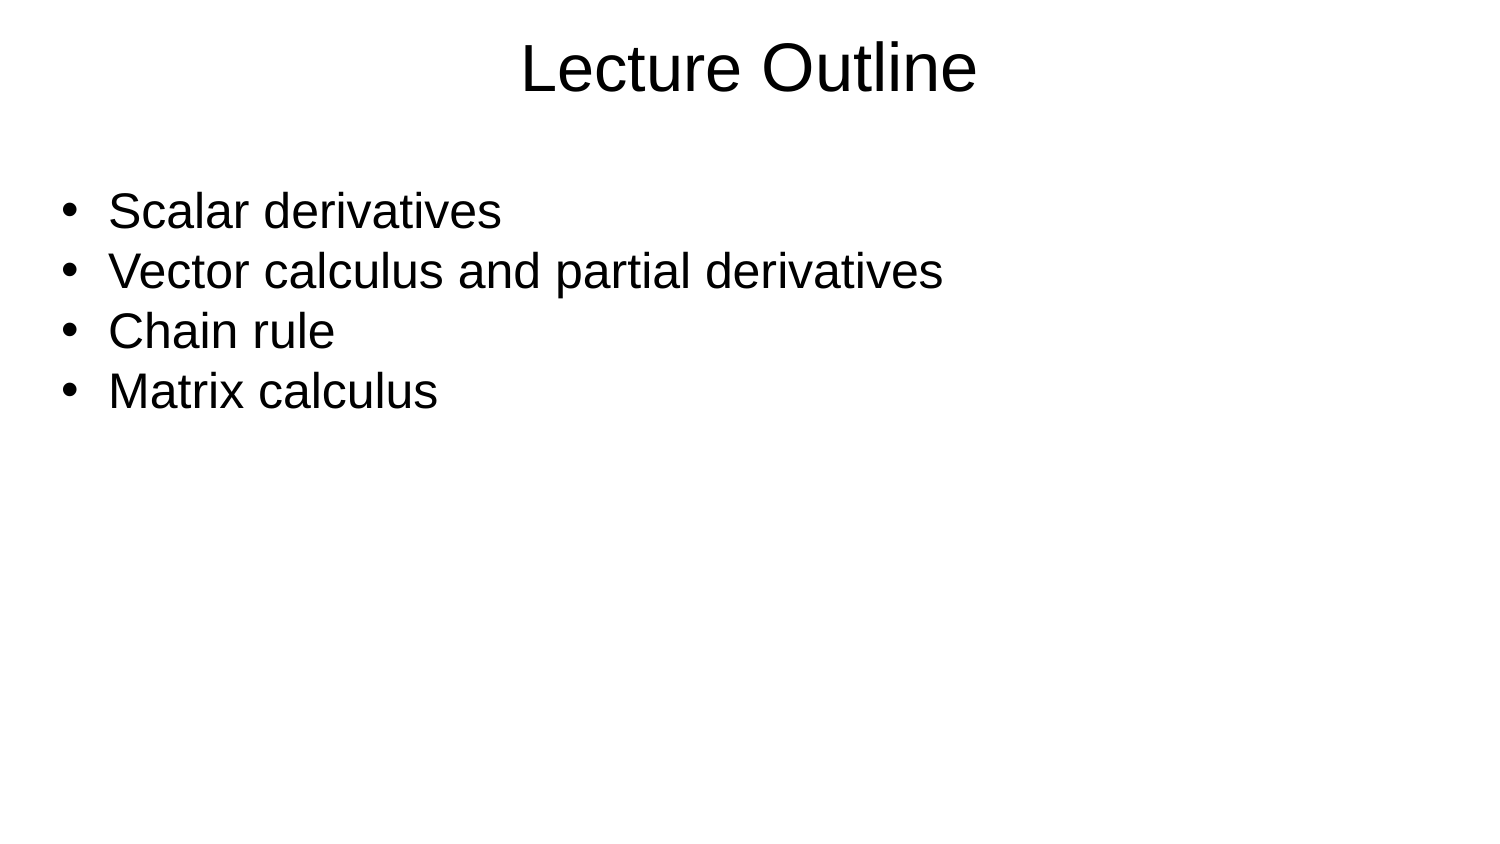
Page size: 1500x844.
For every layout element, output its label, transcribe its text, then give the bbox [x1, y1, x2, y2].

title Lecture Outline [57, 22, 1442, 107]
list Scalar derivatives Vector calculus and partial derivatives Chain rule Matrix calculus [61, 177, 1439, 481]
